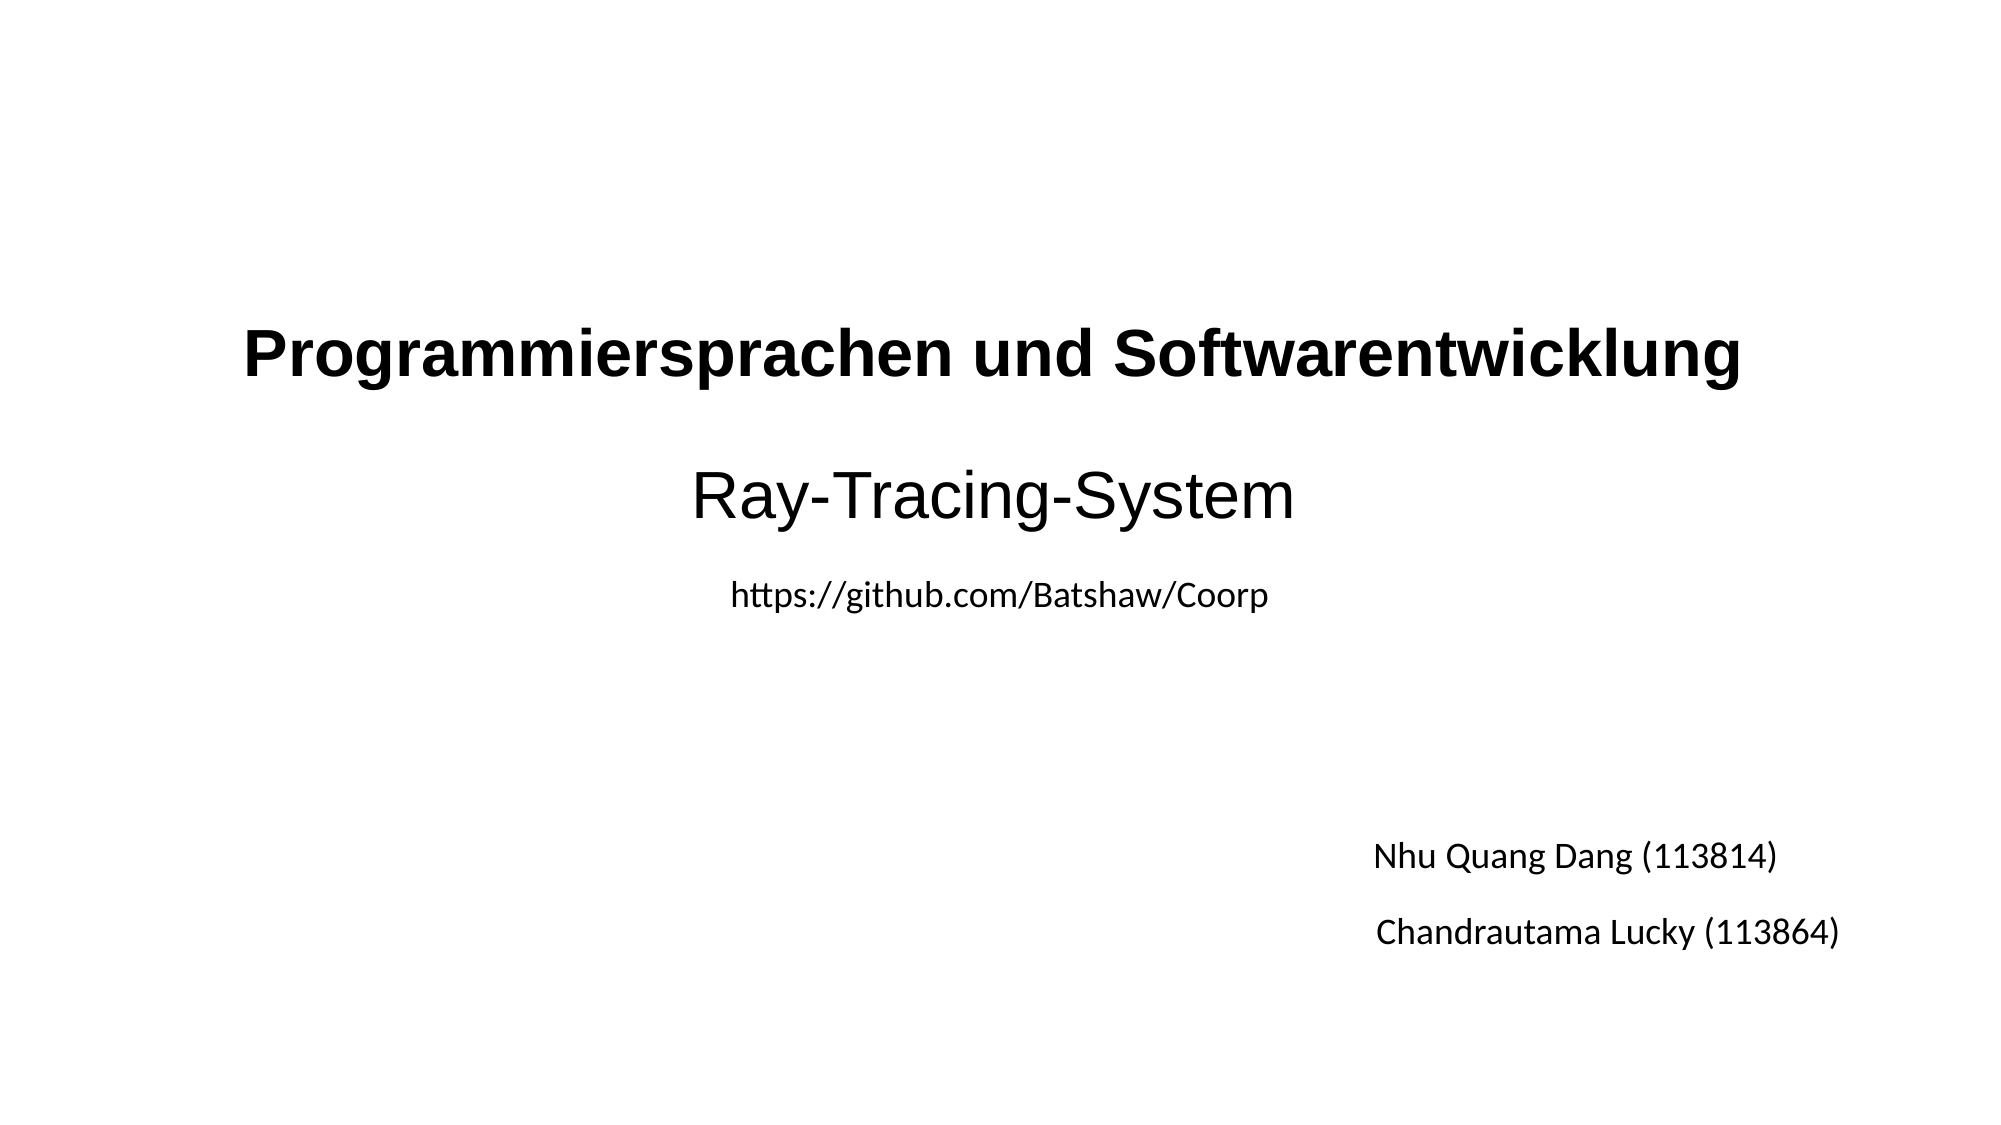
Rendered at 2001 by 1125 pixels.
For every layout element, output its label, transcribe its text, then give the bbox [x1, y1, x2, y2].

text_box Programmiersprachen und Softwarentwicklung [208, 261, 1779, 440]
text_box Ray-Tracing-System [575, 402, 1413, 562]
text_box https://github.com/Batshaw/Coorp [0, 562, 2000, 623]
text_box Chandrautama Lucky (113864) [1361, 899, 1864, 960]
text_box Nhu Quang Dang (113814) [1358, 823, 1807, 884]
